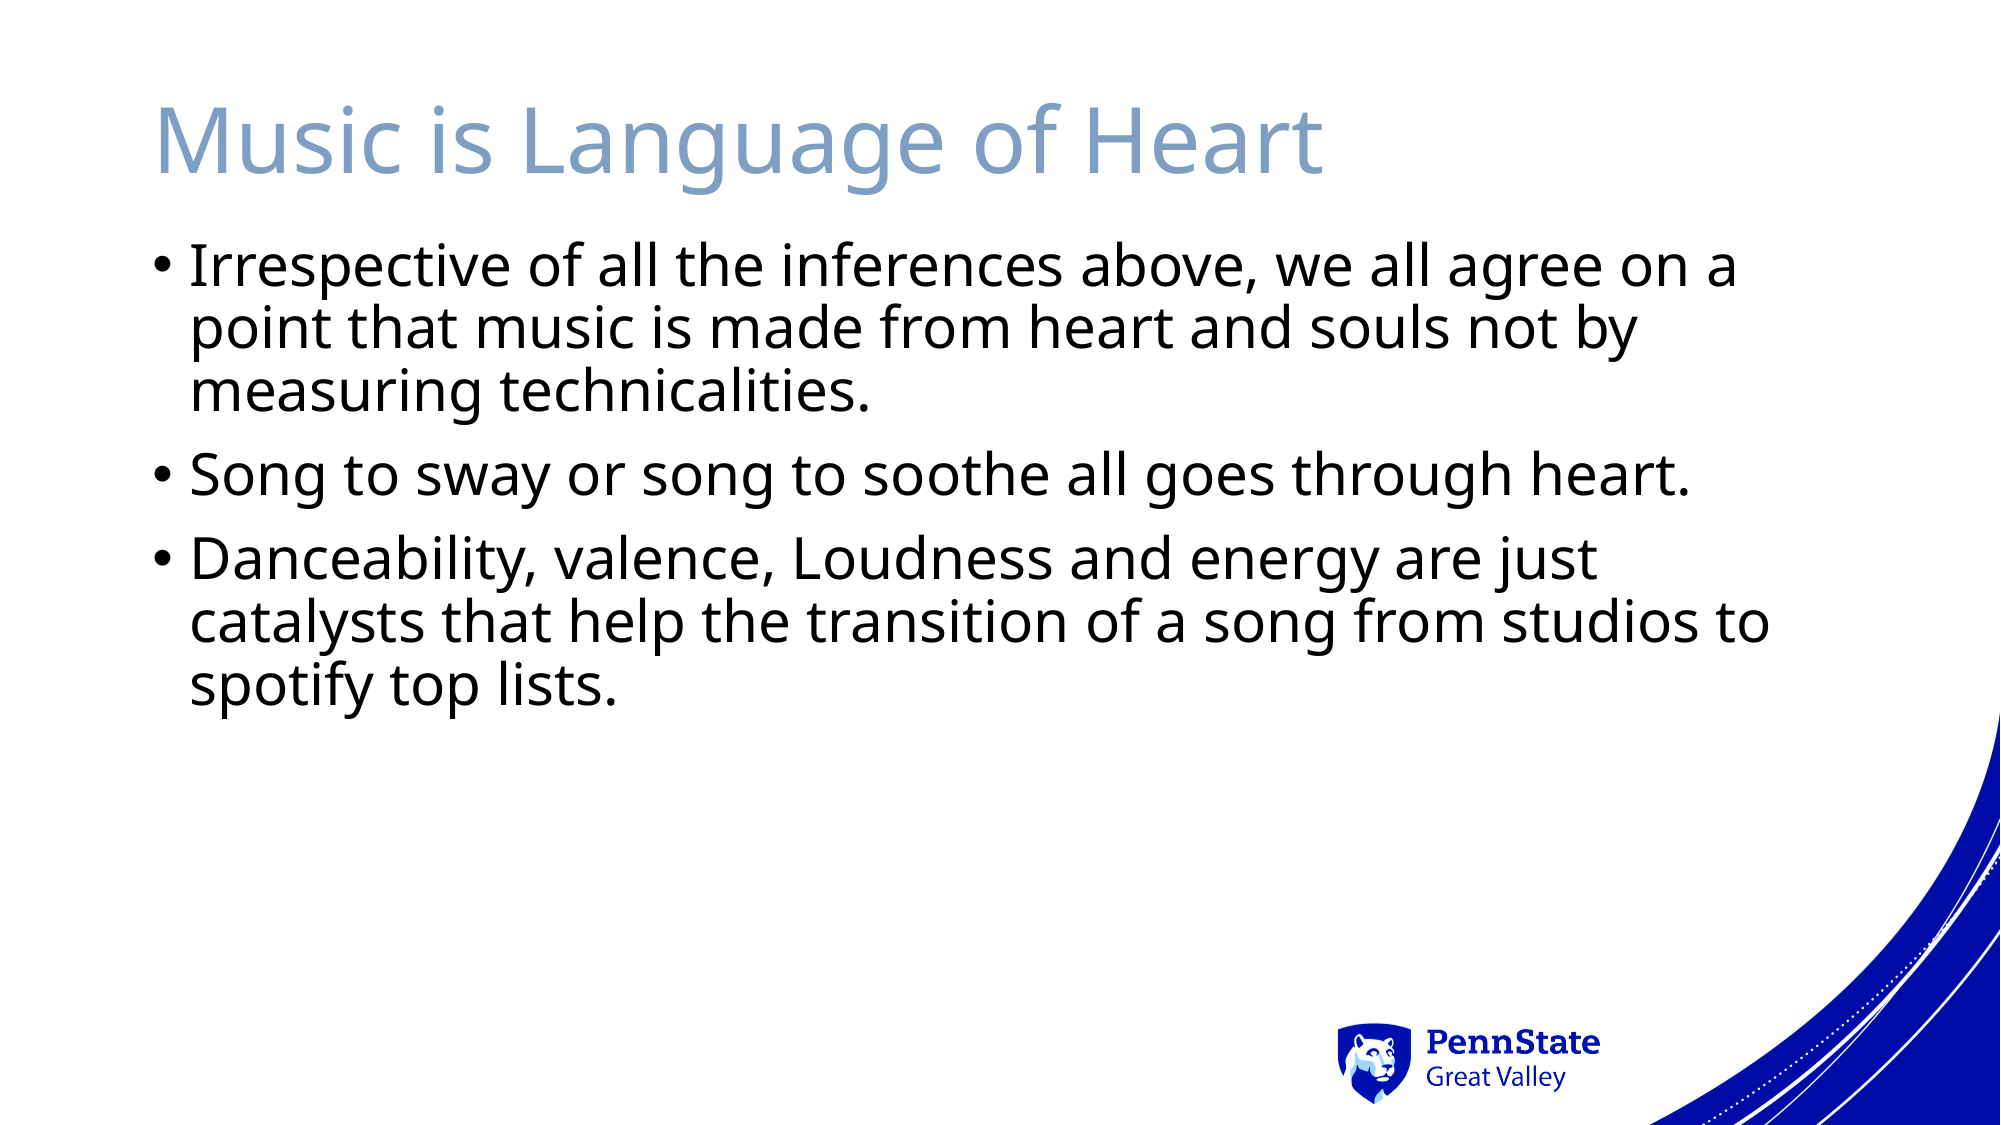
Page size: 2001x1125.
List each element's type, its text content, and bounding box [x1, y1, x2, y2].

list Irrespective of all the inferences above, we all agree on a point that music is made from heart and souls not by measuring technicalities. Song to sway or song to soothe all goes through heart. Danceability, valence, Loudness and energy are just catalysts that help the transition of a song from studios to spotify top lists. [137, 228, 1863, 1014]
title Music is Language of Heart [137, 59, 1863, 228]
picture [0, 0, 2000, 1125]
